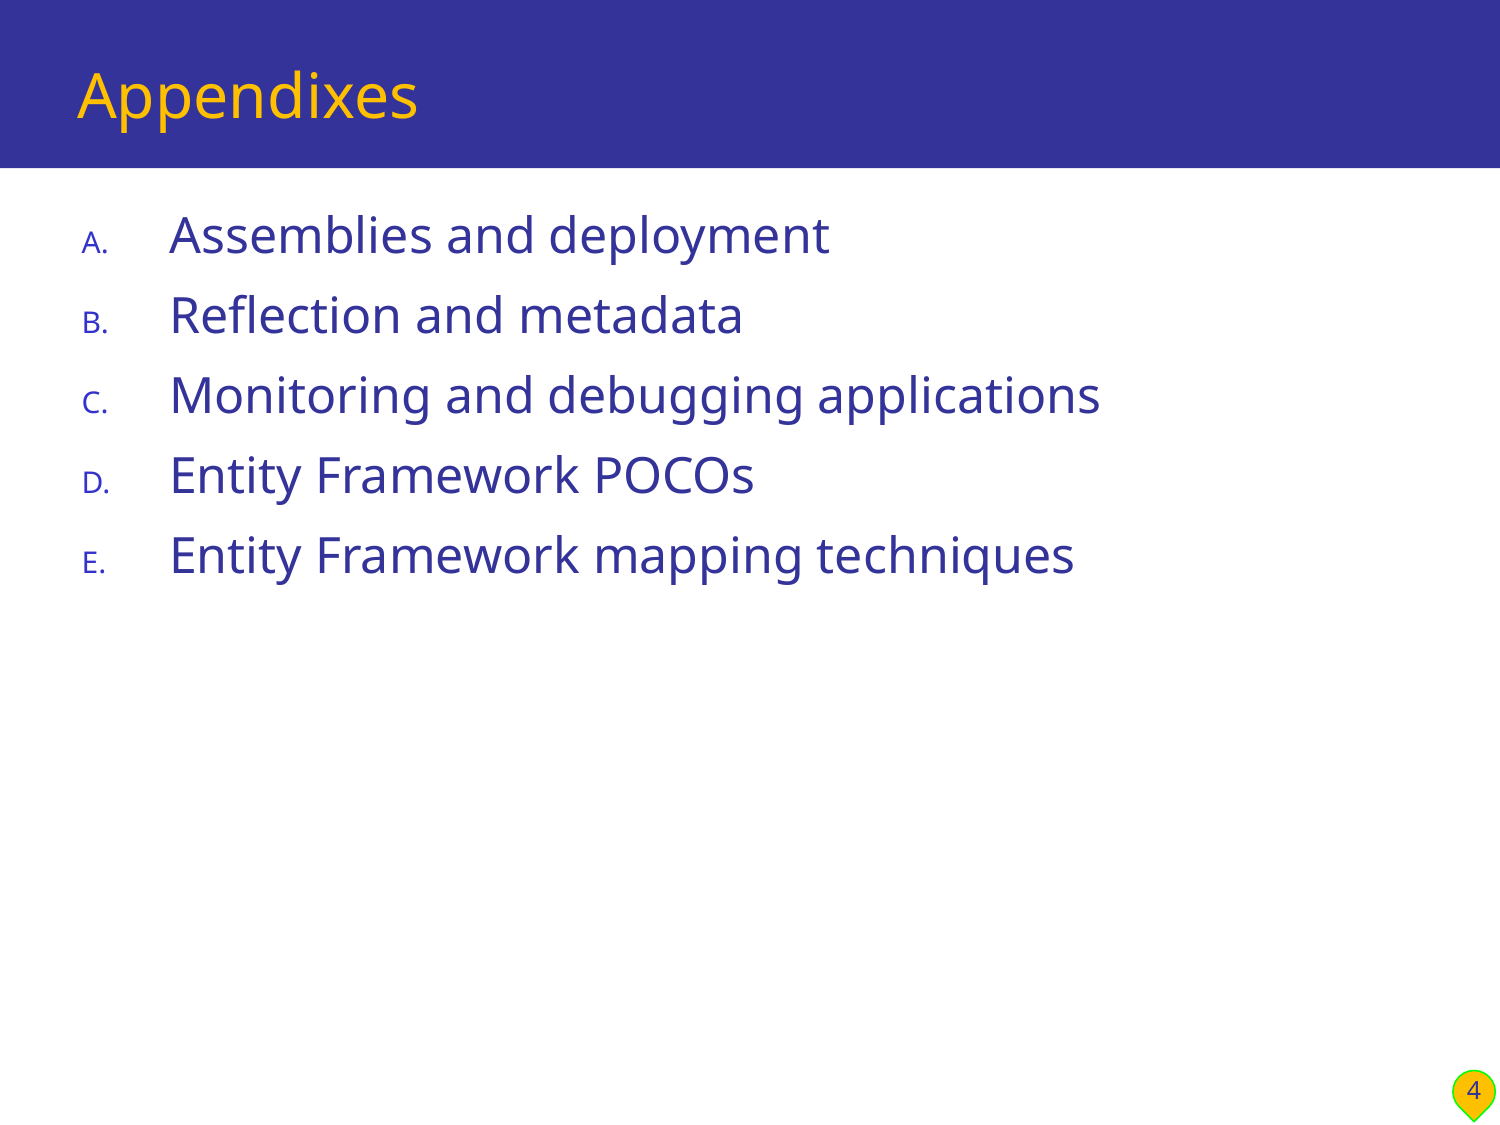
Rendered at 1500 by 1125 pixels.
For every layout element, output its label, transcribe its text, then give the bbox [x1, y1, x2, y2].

list Assemblies and deployment Reflection and metadata Monitoring and debugging applications Entity Framework POCOs Entity Framework mapping techniques [66, 196, 1460, 1007]
title Appendixes [61, 24, 1465, 139]
footer 4 [1431, 1040, 1500, 1117]
